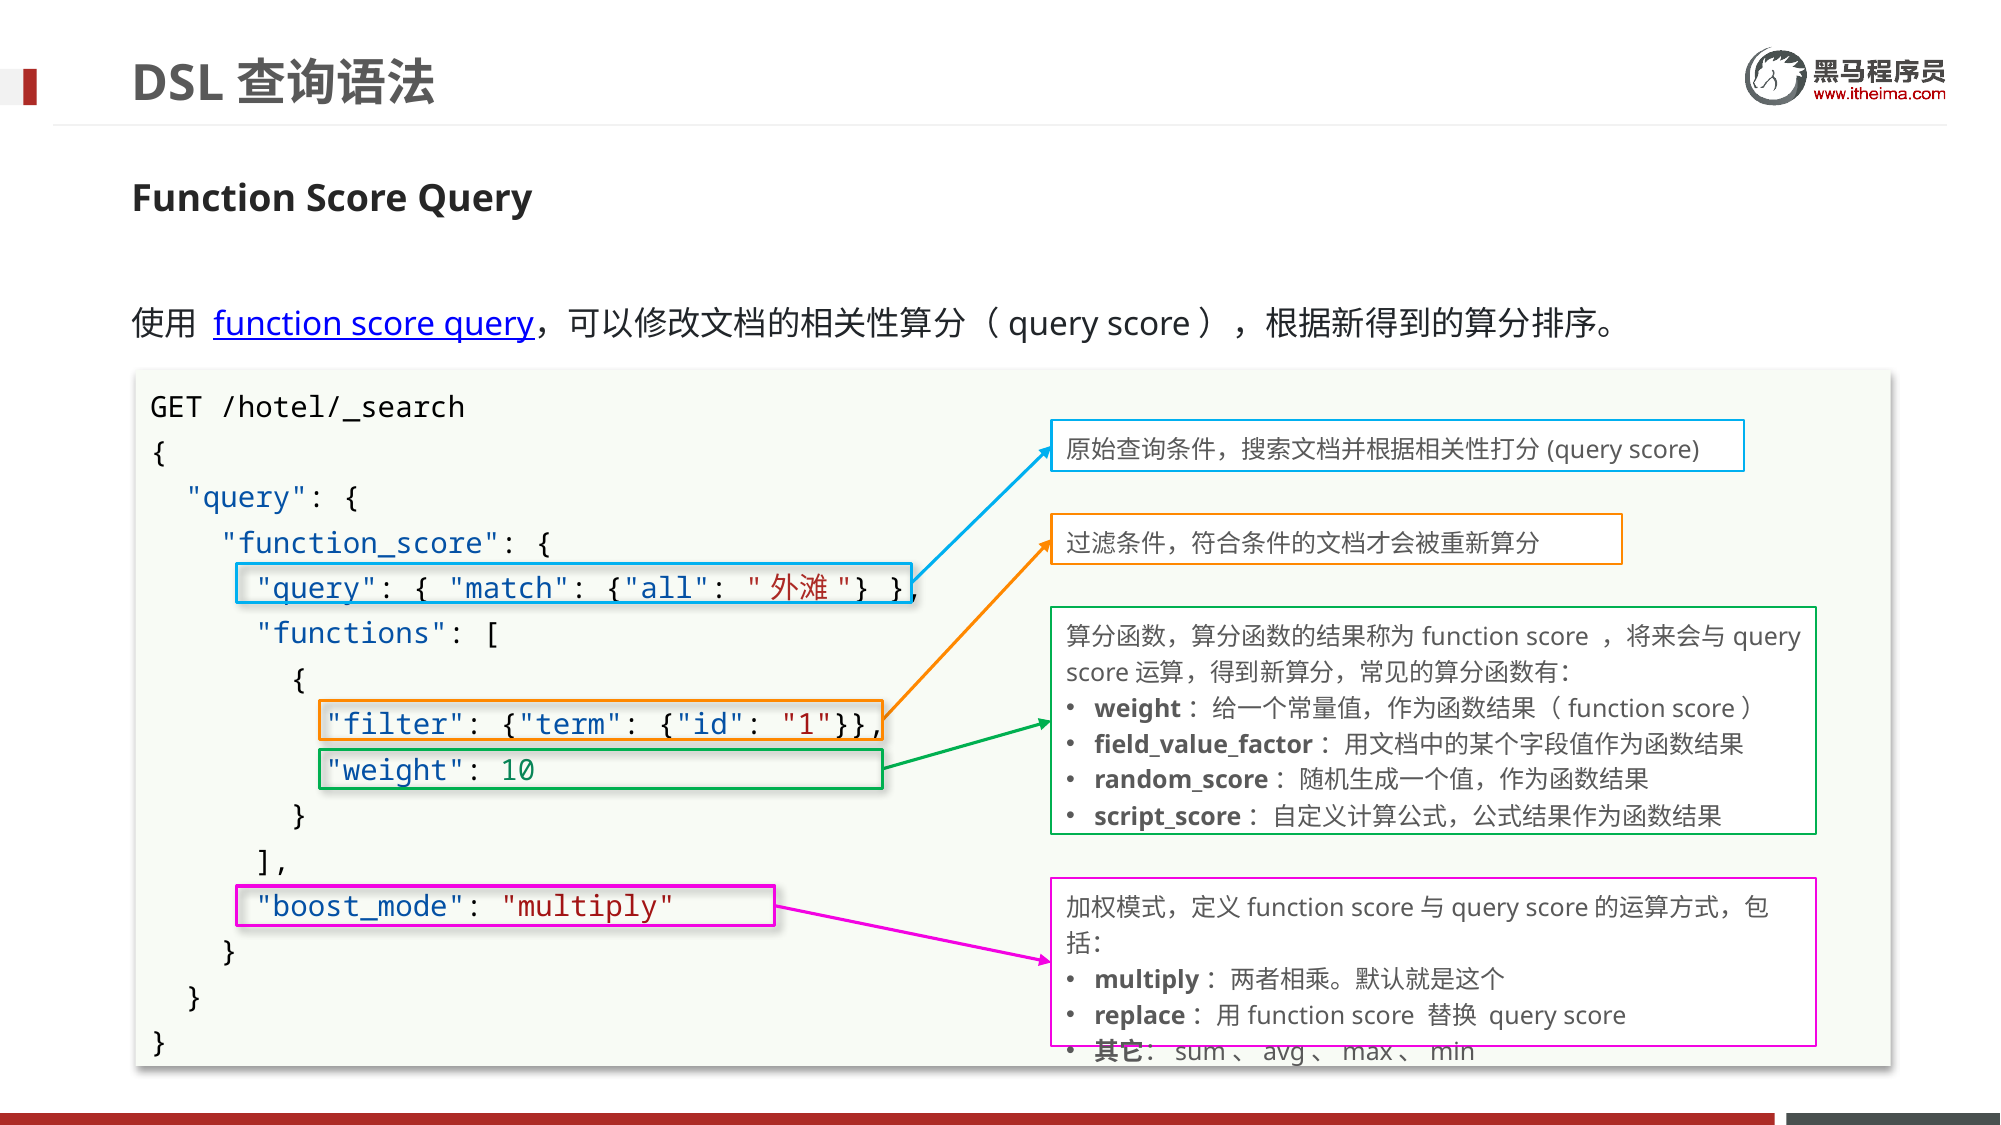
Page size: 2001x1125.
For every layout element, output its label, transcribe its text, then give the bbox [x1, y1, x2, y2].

text_box [318, 699, 876, 742]
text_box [774, 905, 1052, 963]
text_box 原始查询条件，搜索文档并根据相关性打分(query score) [1051, 420, 1744, 472]
list 使用 function score query，可以修改文档的相关性算分（query score），根据新得到的算分排序。 [116, 271, 1872, 357]
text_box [882, 538, 1052, 720]
text_box [318, 747, 884, 790]
text_box GET /hotel/_search { "query": { "function_score": { "query": { "match": {"all": "外滩"} }, "functions": [ { "filter": {"term": {"id": "1"}}, "weight": 10 } ], "boost_mode": "multiply" } } } [135, 369, 1891, 1066]
text_box 算分函数，算分函数的结果称为function score ，将来会与query score运算，得到新算分，常见的算分函数有： weight：给一个常量值，作为函数结果（function score） field_value_factor：用文档中的某个字段值作为函数结果 random_score：随机生成一个值，作为函数结果 script_score：自定义计算公式，公式结果作为函数结果 [1051, 607, 1817, 835]
title DSL查询语法 [116, 38, 1556, 124]
list Function Score Query [116, 154, 1872, 239]
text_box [910, 444, 1052, 538]
picture [1744, 46, 1946, 106]
text_box [235, 562, 876, 605]
text_box 过滤条件，符合条件的文档才会被重新算分 [1055, 513, 1622, 565]
text_box 加权模式，定义function score与query score的运算方式，包括： multiply：两者相乘。默认就是这个 replace：用function score 替换 query score 其它：sum、avg、max、min [1051, 878, 1817, 1047]
text_box [235, 884, 777, 927]
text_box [882, 720, 1052, 770]
